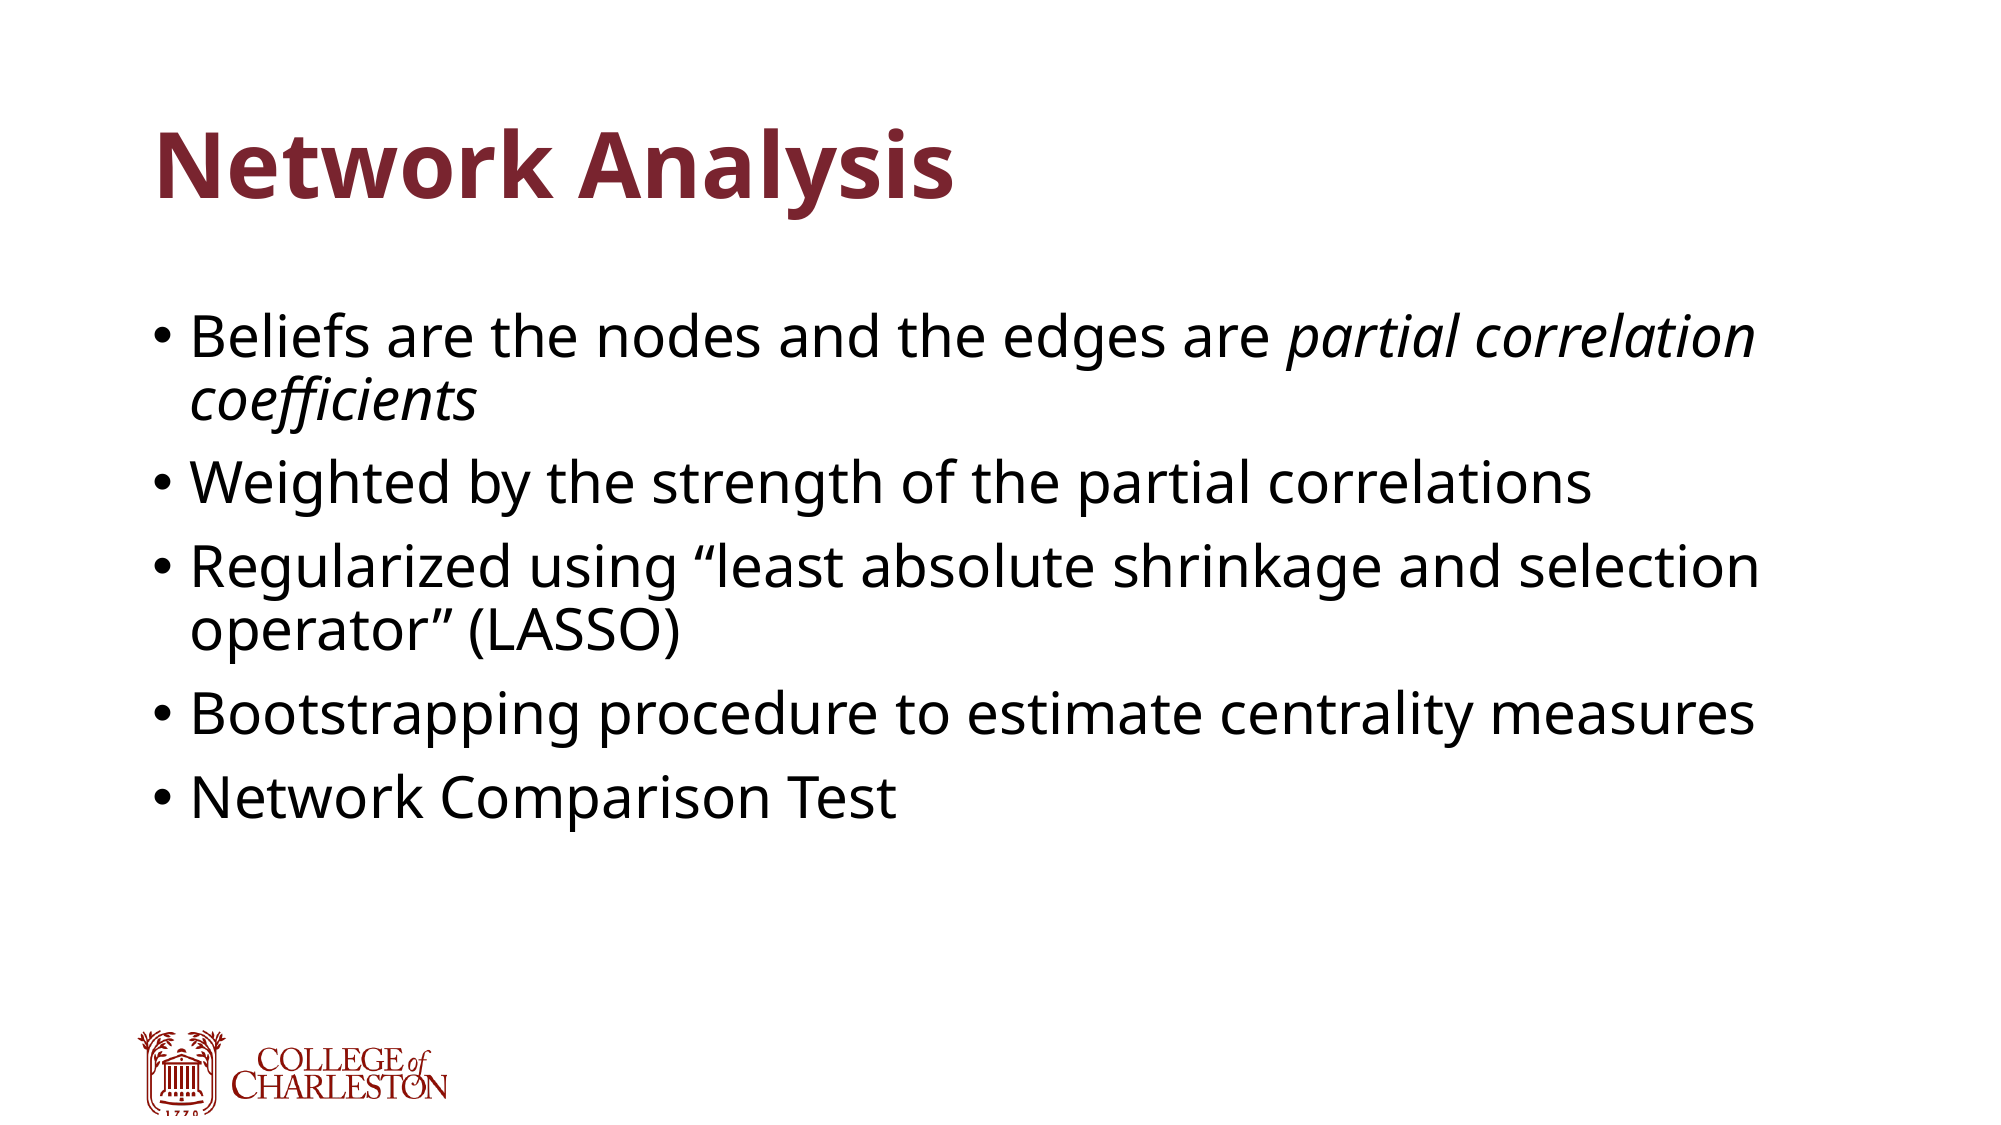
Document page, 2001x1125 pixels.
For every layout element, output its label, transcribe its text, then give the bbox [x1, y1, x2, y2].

list Beliefs are the nodes and the edges are partial correlation coefficients Weighted by the strength of the partial correlations Regularized using “least absolute shrinkage and selection operator” (LASSO) Bootstrapping procedure to estimate centrality measures Network Comparison Test [137, 299, 1863, 1014]
title Network Analysis [137, 59, 1863, 278]
